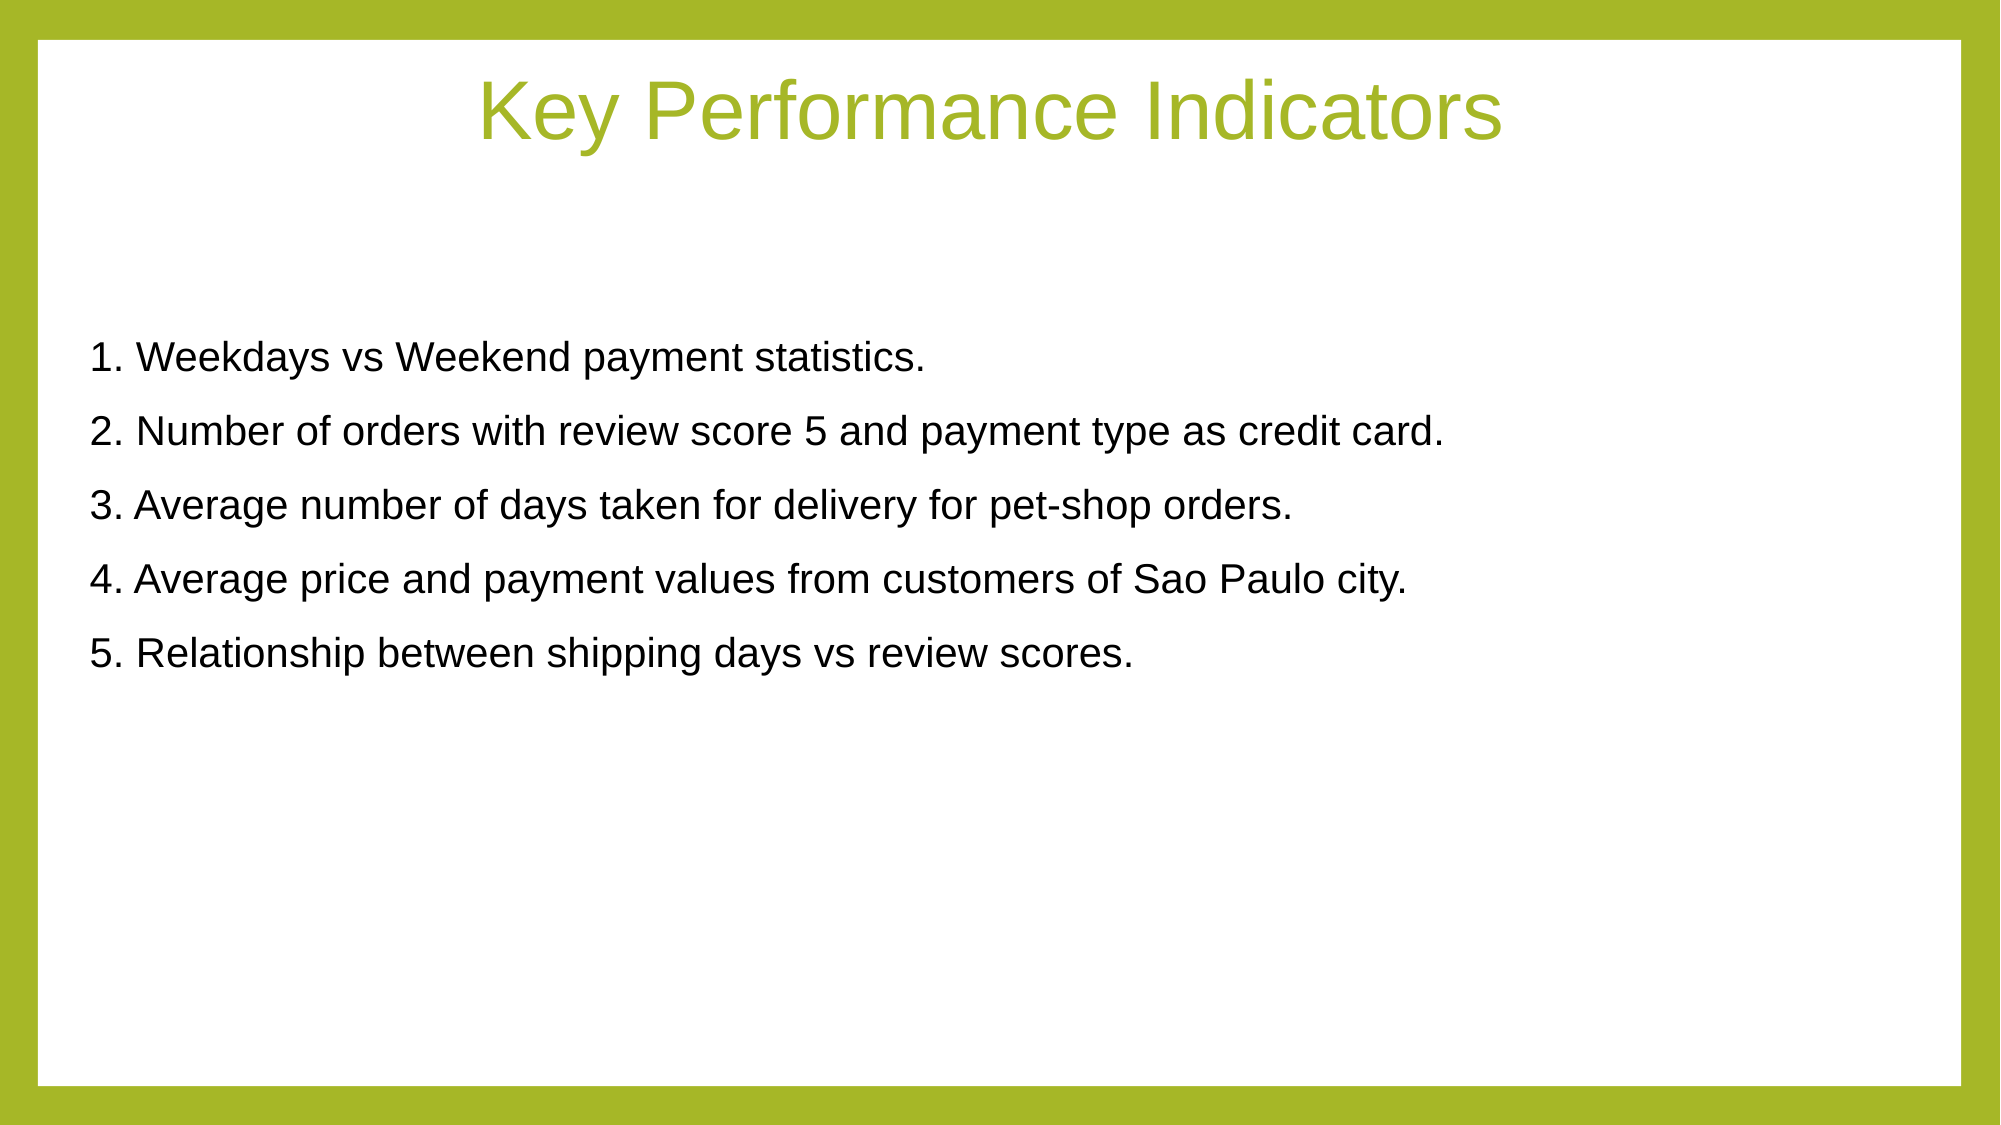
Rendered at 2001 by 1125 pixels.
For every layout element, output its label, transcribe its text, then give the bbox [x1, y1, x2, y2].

list Key Performance Indicators 1. Weekdays vs Weekend payment statistics. 2. Number of orders with review score 5 and payment type as credit card. 3. Average number of days taken for delivery for pet-shop orders. 4. Average price and payment values from customers of Sao Paulo city. 5. Relationship between shipping days vs review scores. [55, 60, 1943, 1078]
